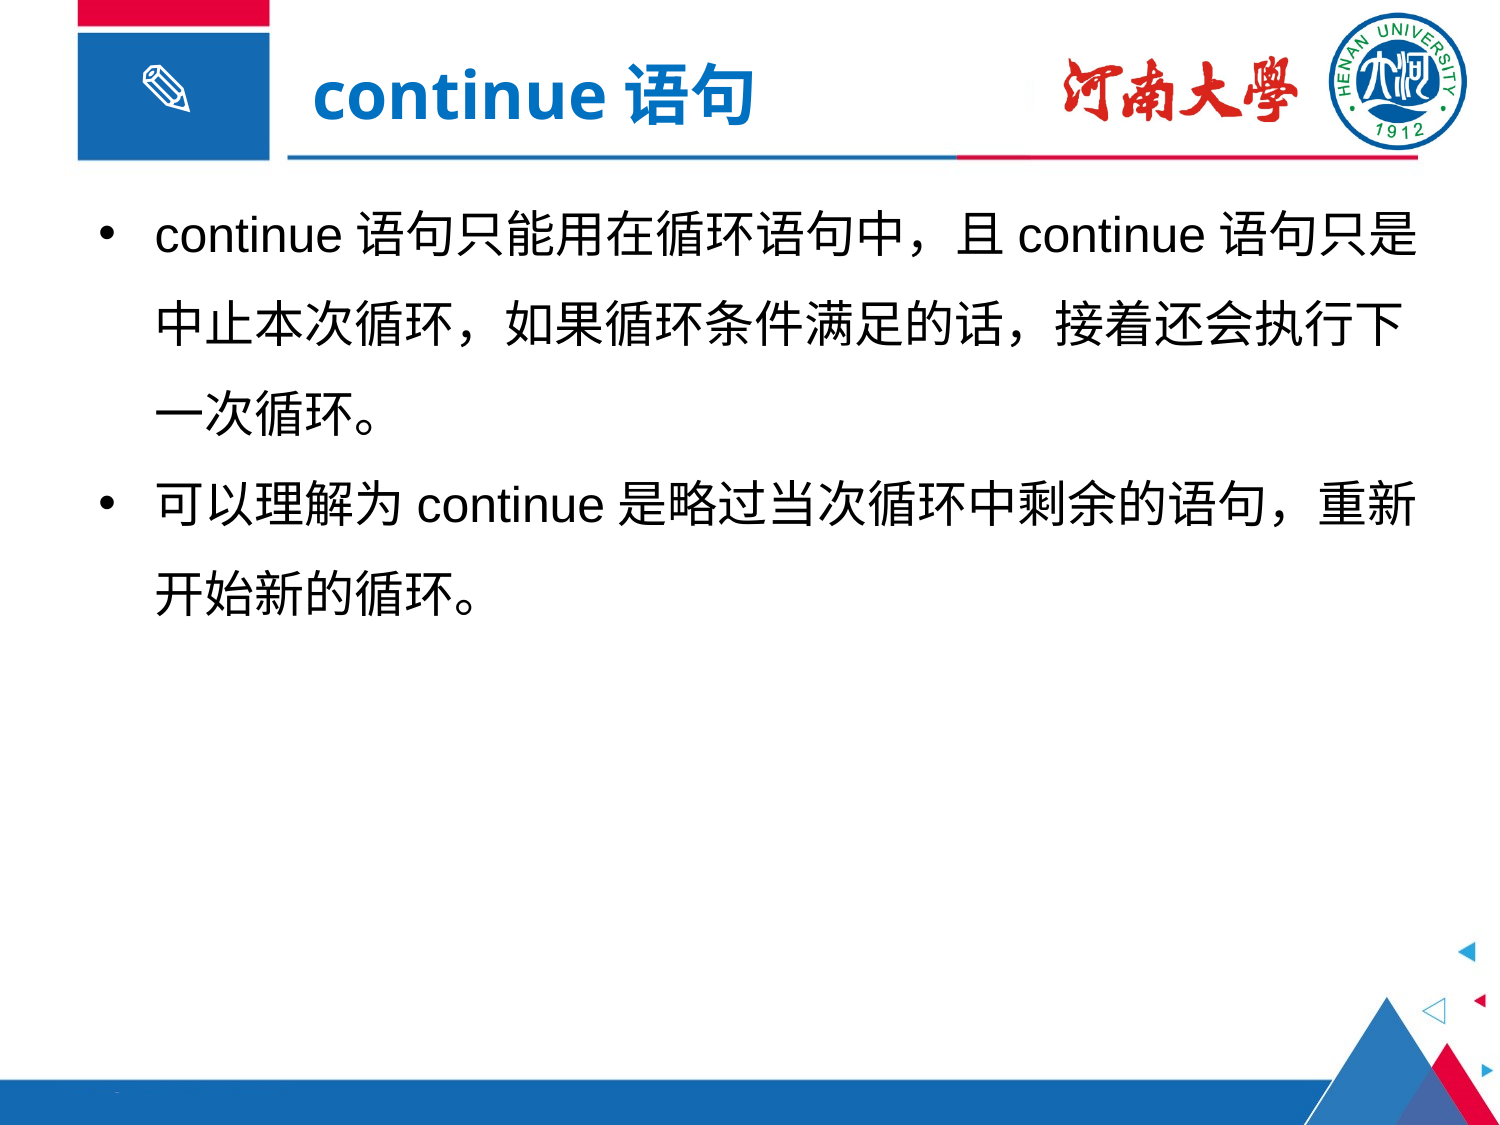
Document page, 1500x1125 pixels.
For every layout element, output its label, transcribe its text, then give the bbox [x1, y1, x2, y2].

text_box continue语句 [296, 44, 774, 141]
text_box continue语句只能用在循环语句中，且continue语句只是中止本次循环，如果循环条件满足的话，接着还会执行下一次循环。 可以理解为continue是略过当次循环中剩余的语句，重新开始新的循环。 [83, 165, 1465, 630]
picture [0, 0, 1500, 1125]
